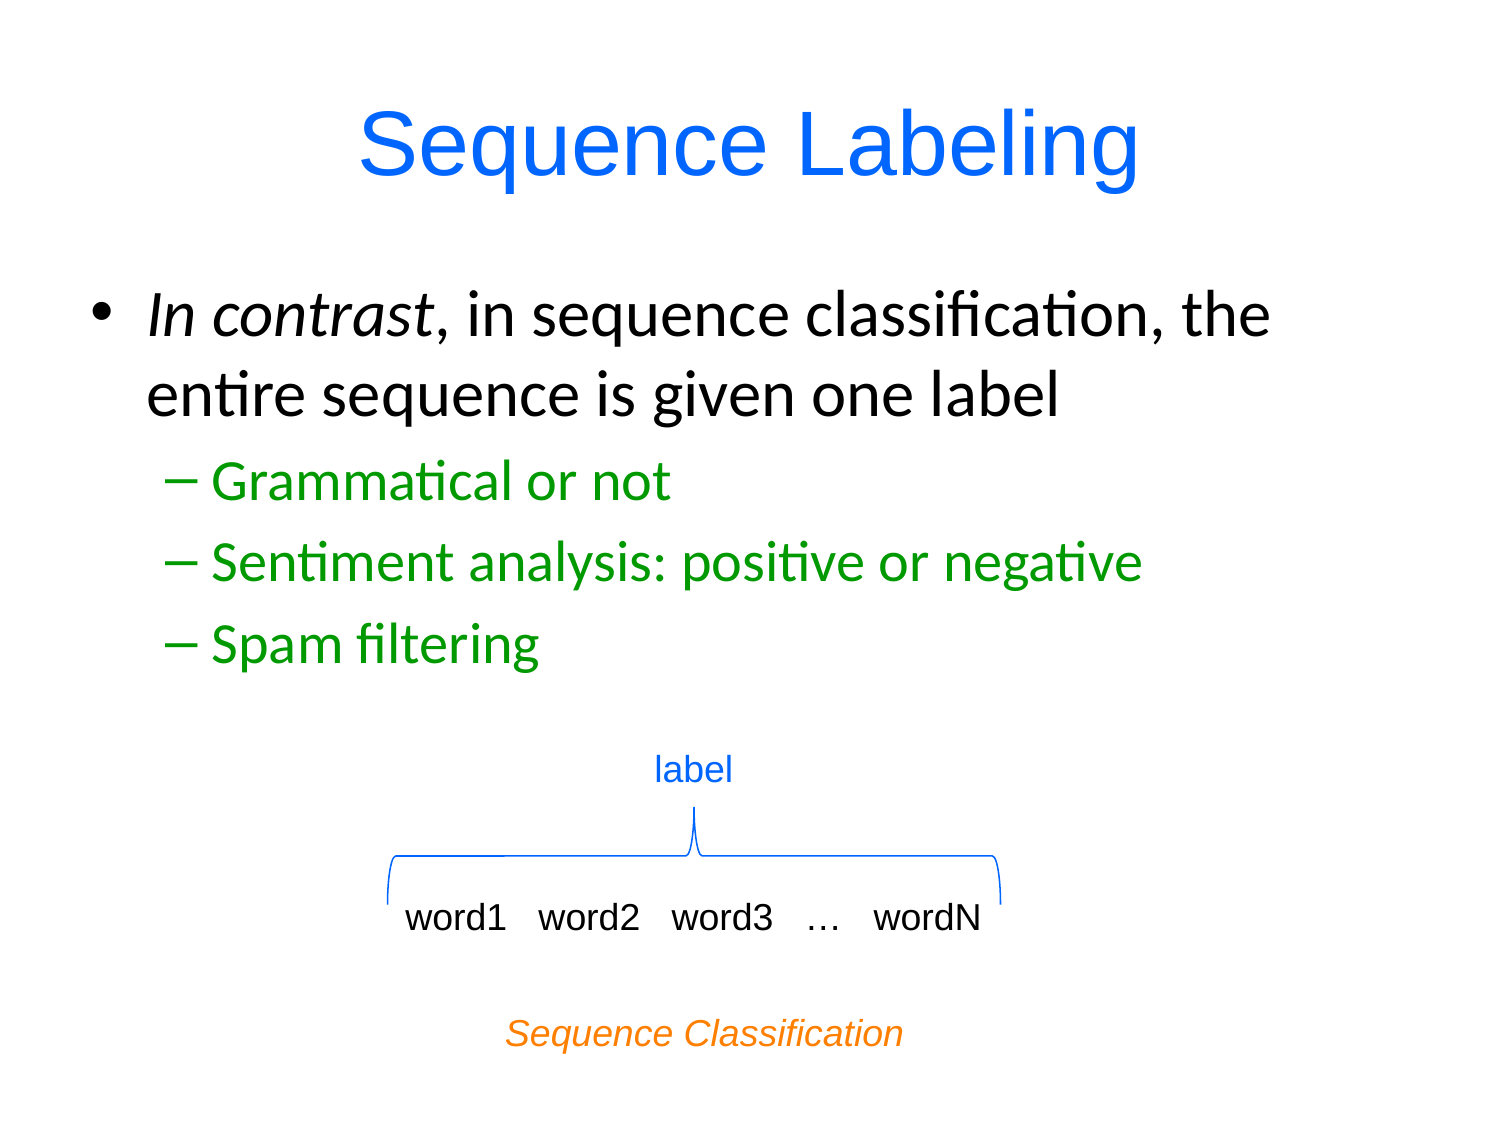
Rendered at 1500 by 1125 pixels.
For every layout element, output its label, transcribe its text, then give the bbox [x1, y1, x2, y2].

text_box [387, 737, 1001, 905]
text_box Sequence Classification [490, 1001, 919, 1062]
text_box word1 word2 word3 … wordN [390, 913, 998, 946]
list In contrast, in sequence classification, the entire sequence is given one label Grammatical or not Sentiment analysis: positive or negative Spam filtering [75, 262, 1425, 1005]
title Sequence Labeling [75, 45, 1425, 233]
